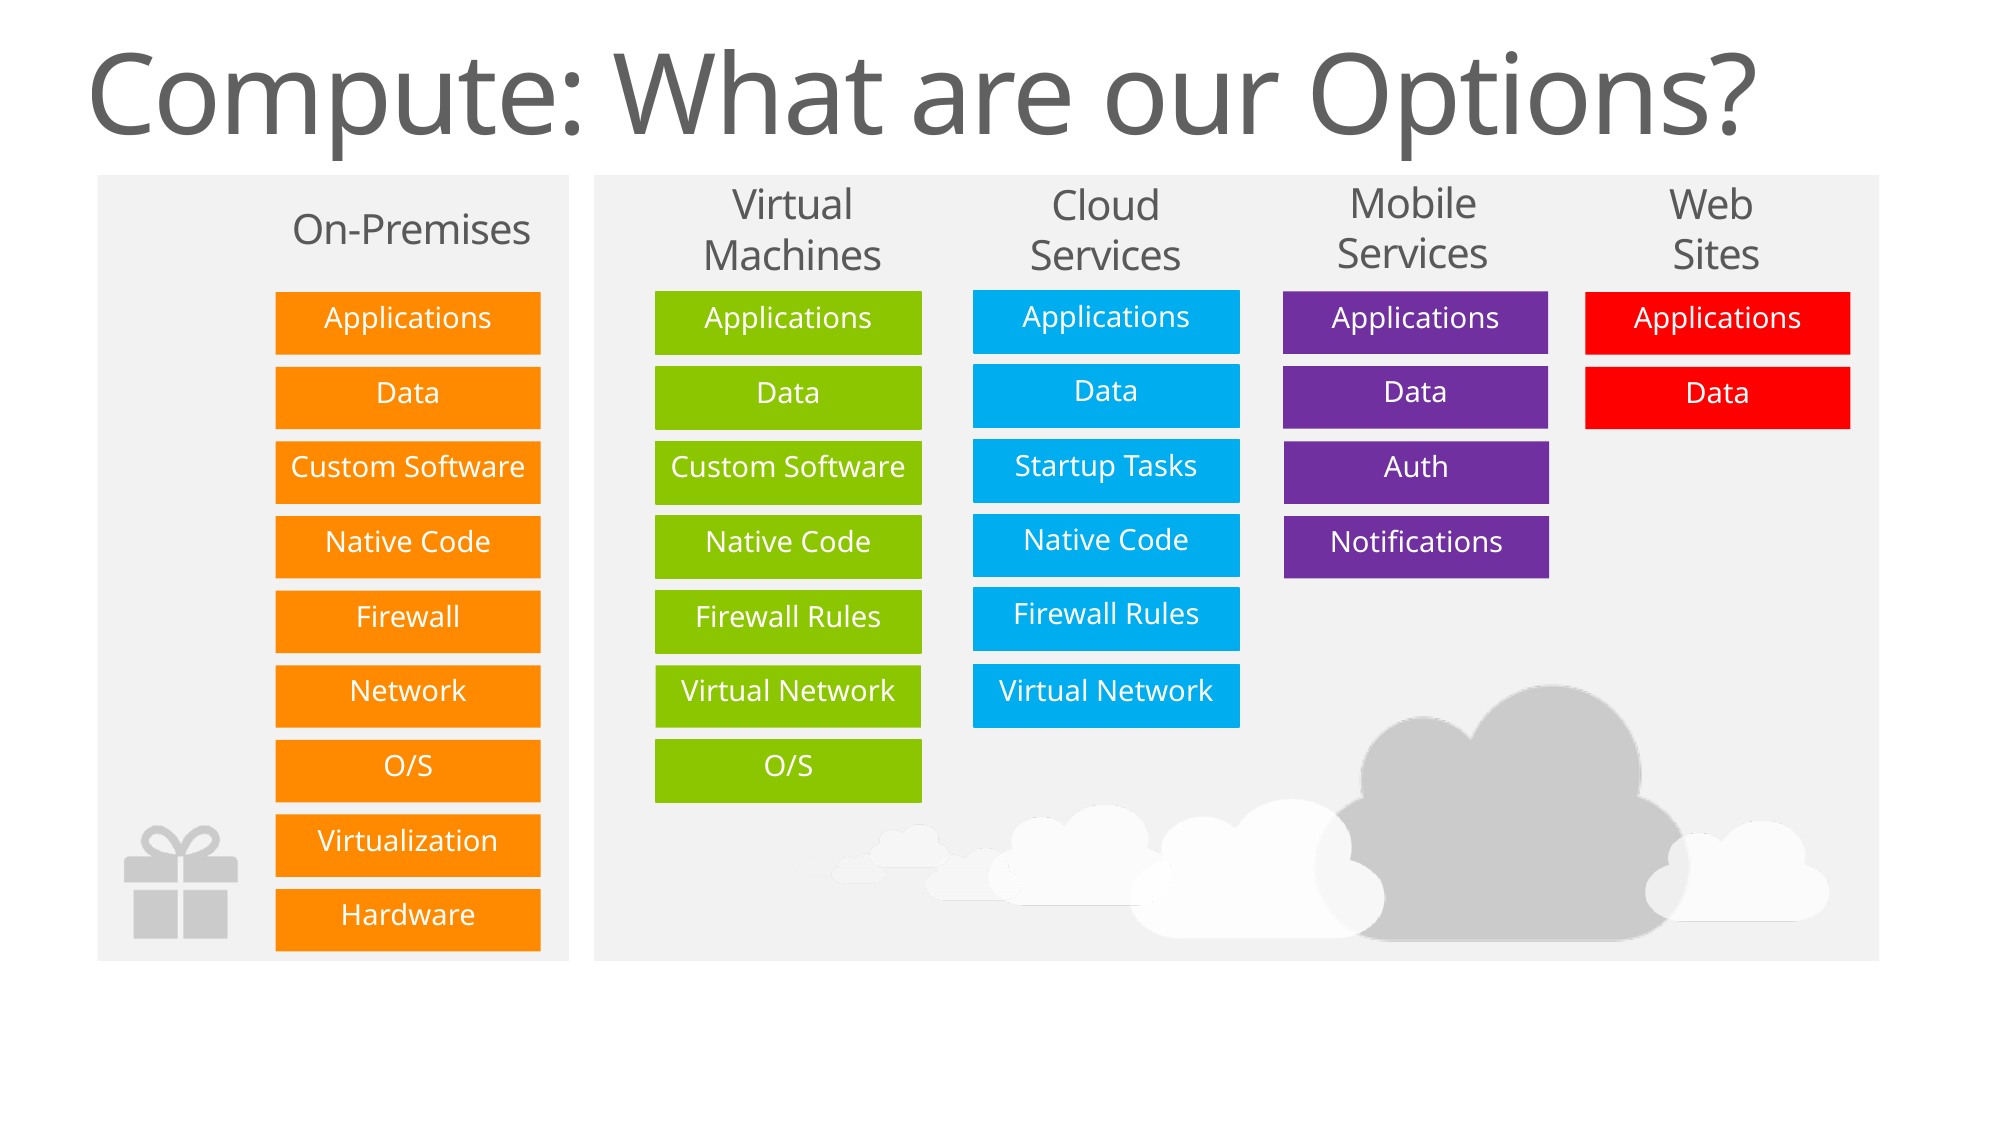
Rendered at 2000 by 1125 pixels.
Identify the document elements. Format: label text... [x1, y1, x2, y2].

text_box Data [655, 366, 921, 430]
text_box Applications [1585, 292, 1851, 355]
text_box Custom Software [655, 441, 921, 504]
text_box Virtual Network [655, 665, 921, 728]
text_box Firewall Rules [973, 588, 1239, 651]
text_box Virtual Network [973, 664, 1239, 728]
text_box Startup Tasks [973, 439, 1239, 503]
text_box Data [973, 365, 1239, 428]
text_box Applications [973, 290, 1239, 353]
text_box Native Code [973, 514, 1239, 577]
text_box Mobile Services [1278, 174, 1548, 280]
text_box Virtual Machines [658, 175, 927, 281]
text_box Firewall Rules [655, 590, 921, 654]
text_box [593, 174, 1880, 962]
text_box Native Code [655, 516, 921, 579]
picture [793, 649, 1844, 999]
text_box Data [1283, 366, 1549, 429]
text_box Web Sites [1582, 175, 1851, 281]
title Compute: What are our Options? [85, 37, 1914, 161]
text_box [97, 174, 570, 962]
text_box Applications [655, 292, 921, 355]
text_box O/S [655, 739, 921, 803]
text_box Data [1585, 366, 1851, 430]
text_box Cloud Services [971, 176, 1241, 282]
text_box Auth [1284, 441, 1550, 504]
text_box Applications [1283, 291, 1549, 354]
text_box Notifications [1284, 516, 1550, 579]
